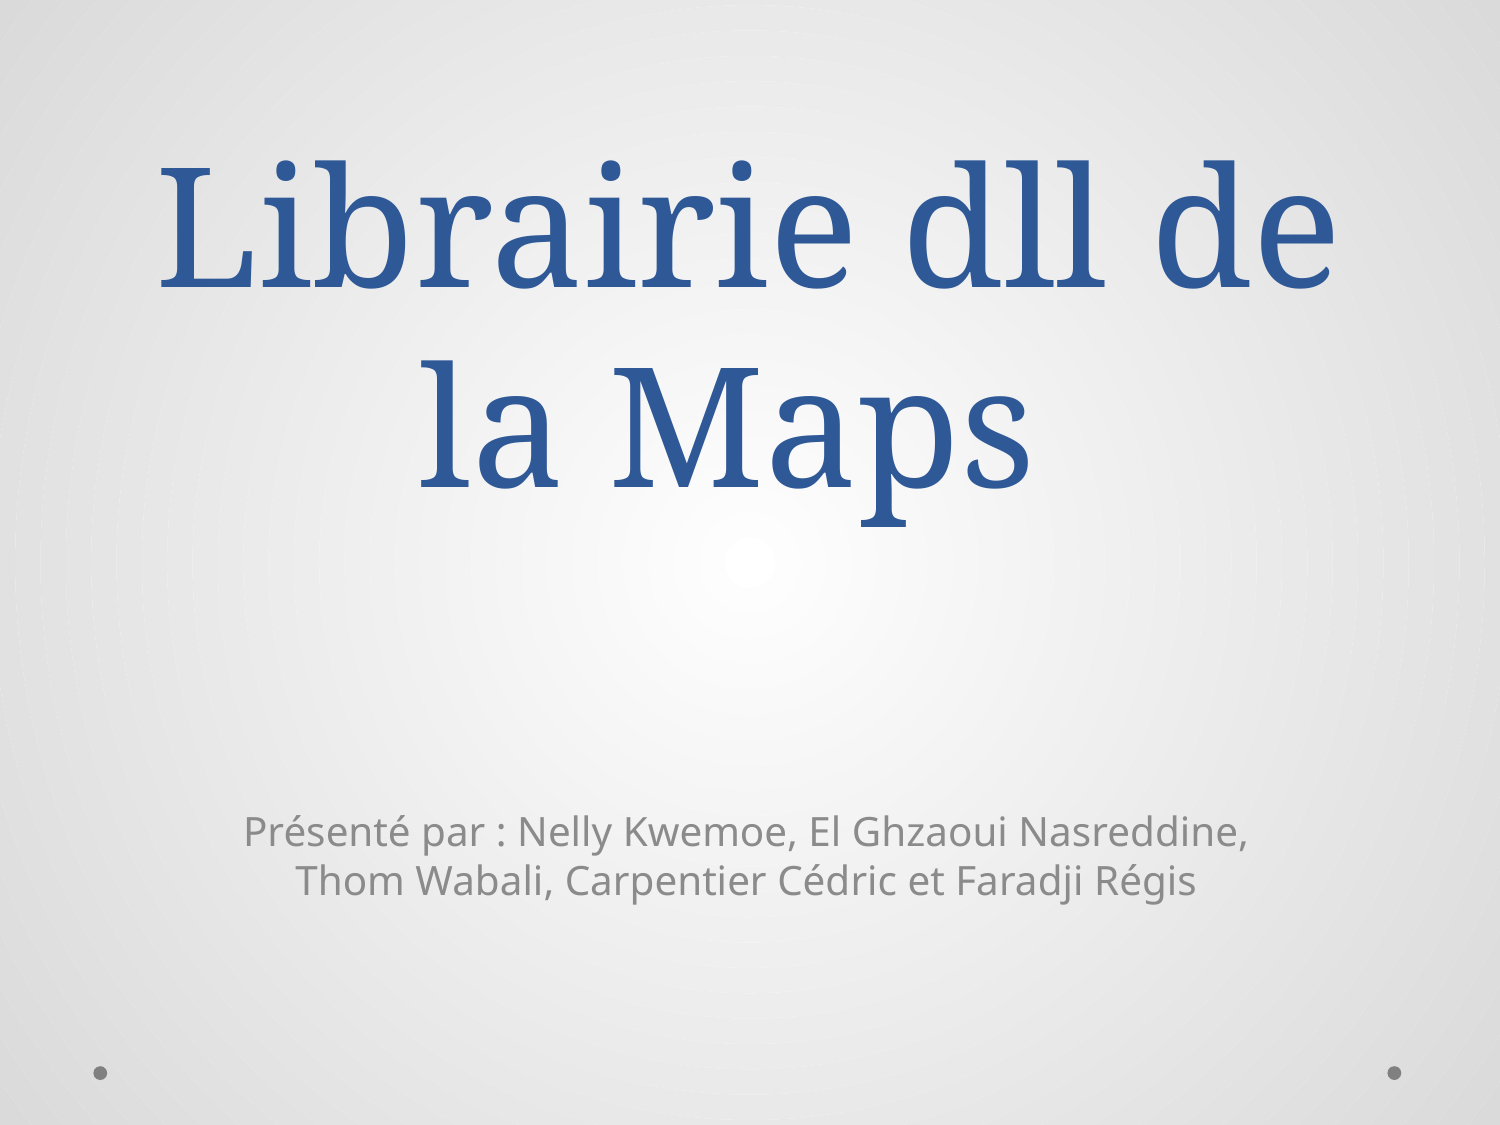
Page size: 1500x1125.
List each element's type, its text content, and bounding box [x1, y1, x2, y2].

subtitle Présenté par : Nelly Kwemoe, El Ghzaoui Nasreddine, Thom Wabali, Carpentier Cédric et Faradji Régis [218, 798, 1275, 925]
title Librairie dll de la Maps [112, 54, 1388, 529]
